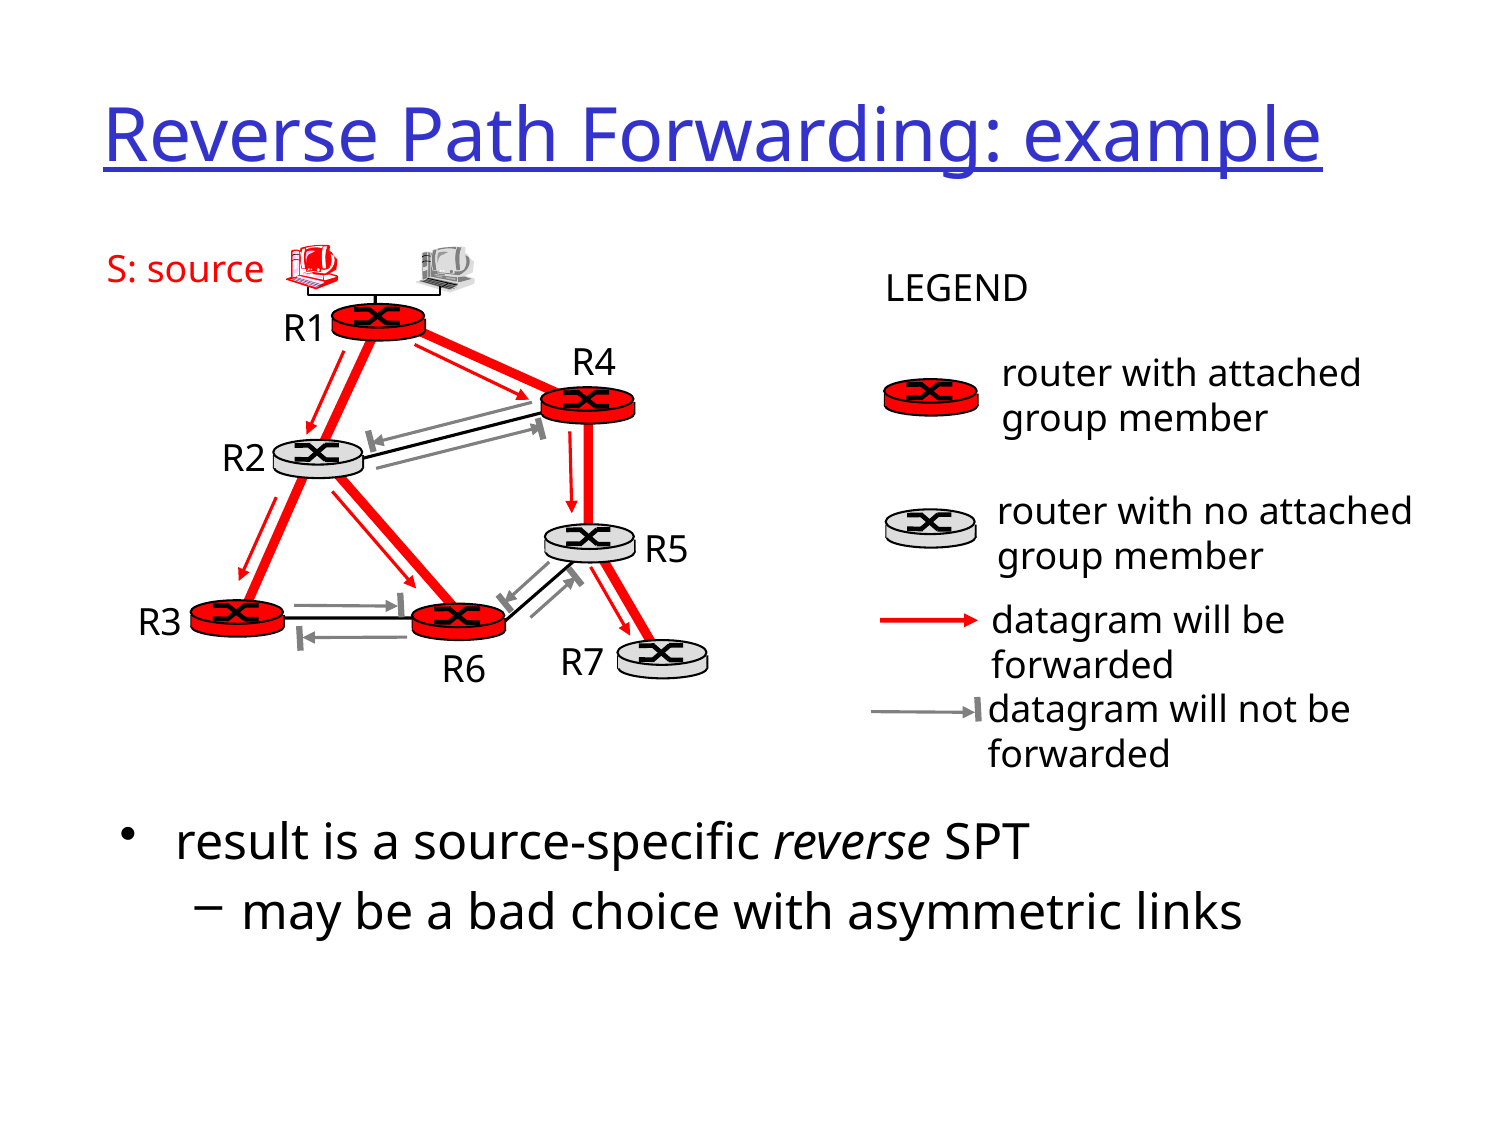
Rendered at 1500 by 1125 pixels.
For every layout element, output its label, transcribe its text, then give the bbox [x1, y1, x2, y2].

text_box [592, 571, 631, 636]
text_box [540, 386, 635, 424]
text_box [294, 599, 398, 613]
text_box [285, 244, 477, 341]
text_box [272, 439, 364, 479]
text_box [305, 350, 345, 435]
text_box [533, 563, 576, 621]
text_box [372, 402, 532, 447]
text_box [423, 349, 530, 400]
text_box R6 [426, 648, 502, 698]
text_box datagram will be forwarded [976, 588, 1474, 694]
text_box R5 [629, 517, 704, 578]
title Reverse Path Forwarding: example [87, 37, 1363, 225]
text_box [302, 631, 406, 644]
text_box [190, 599, 285, 637]
text_box S: source [91, 237, 280, 298]
text_box [238, 497, 277, 581]
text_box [885, 509, 976, 548]
text_box R2 [206, 426, 282, 487]
text_box [376, 423, 538, 469]
text_box LEGEND [870, 256, 1045, 317]
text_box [411, 603, 506, 641]
text_box router with attached group member [986, 341, 1378, 446]
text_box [617, 639, 708, 679]
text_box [544, 523, 635, 563]
text_box [565, 433, 578, 514]
text_box R7 [544, 630, 620, 691]
text_box R1 [267, 298, 342, 357]
text_box [880, 614, 976, 627]
text_box [871, 706, 976, 719]
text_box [883, 378, 978, 416]
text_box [504, 559, 547, 617]
text_box R4 [556, 330, 632, 386]
text_box router with no attached group member [982, 479, 1429, 585]
text_box result is a source-specific reverse SPT may be a bad choice with asymmetric links [104, 802, 1417, 965]
text_box [332, 491, 417, 589]
text_box R3 [122, 590, 198, 650]
text_box datagram will not be forwarded [972, 678, 1377, 783]
